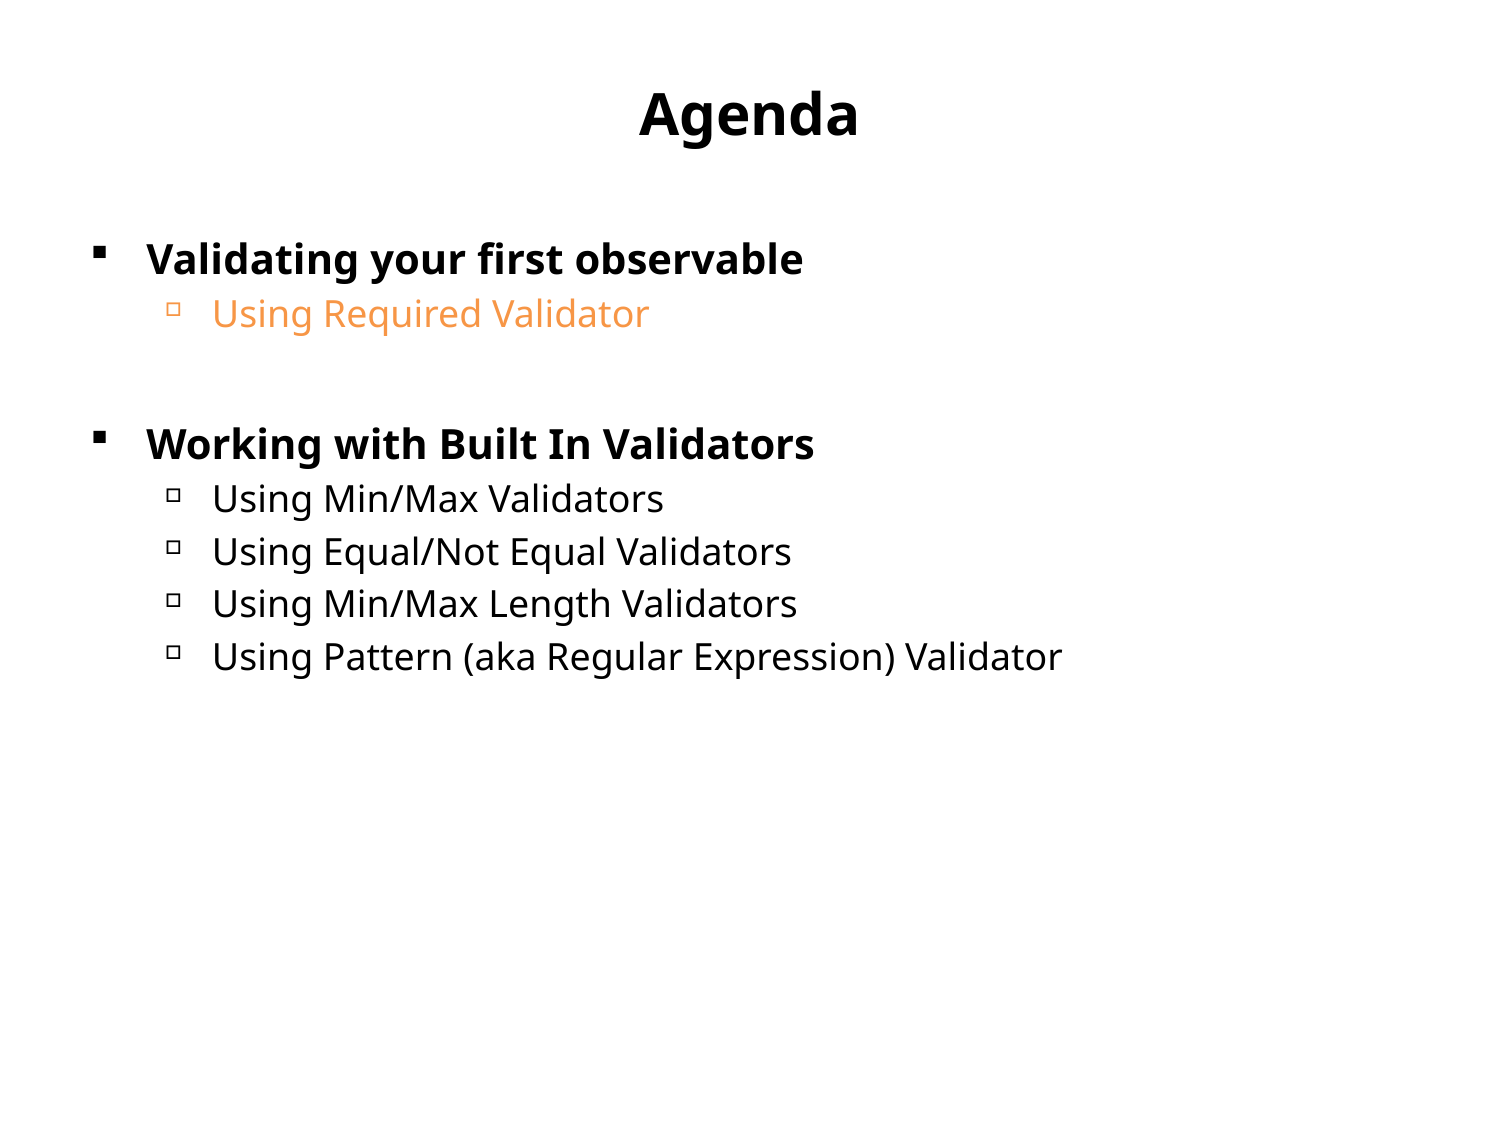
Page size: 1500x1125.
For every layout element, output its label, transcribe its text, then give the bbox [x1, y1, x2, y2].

list Validating your first observable Using Required Validator Working with Built In Validators Using Min/Max Validators Using Equal/Not Equal Validators Using Min/Max Length Validators Using Pattern (aka Regular Expression) Validator [74, 224, 1426, 963]
title Agenda [74, 49, 1426, 176]
